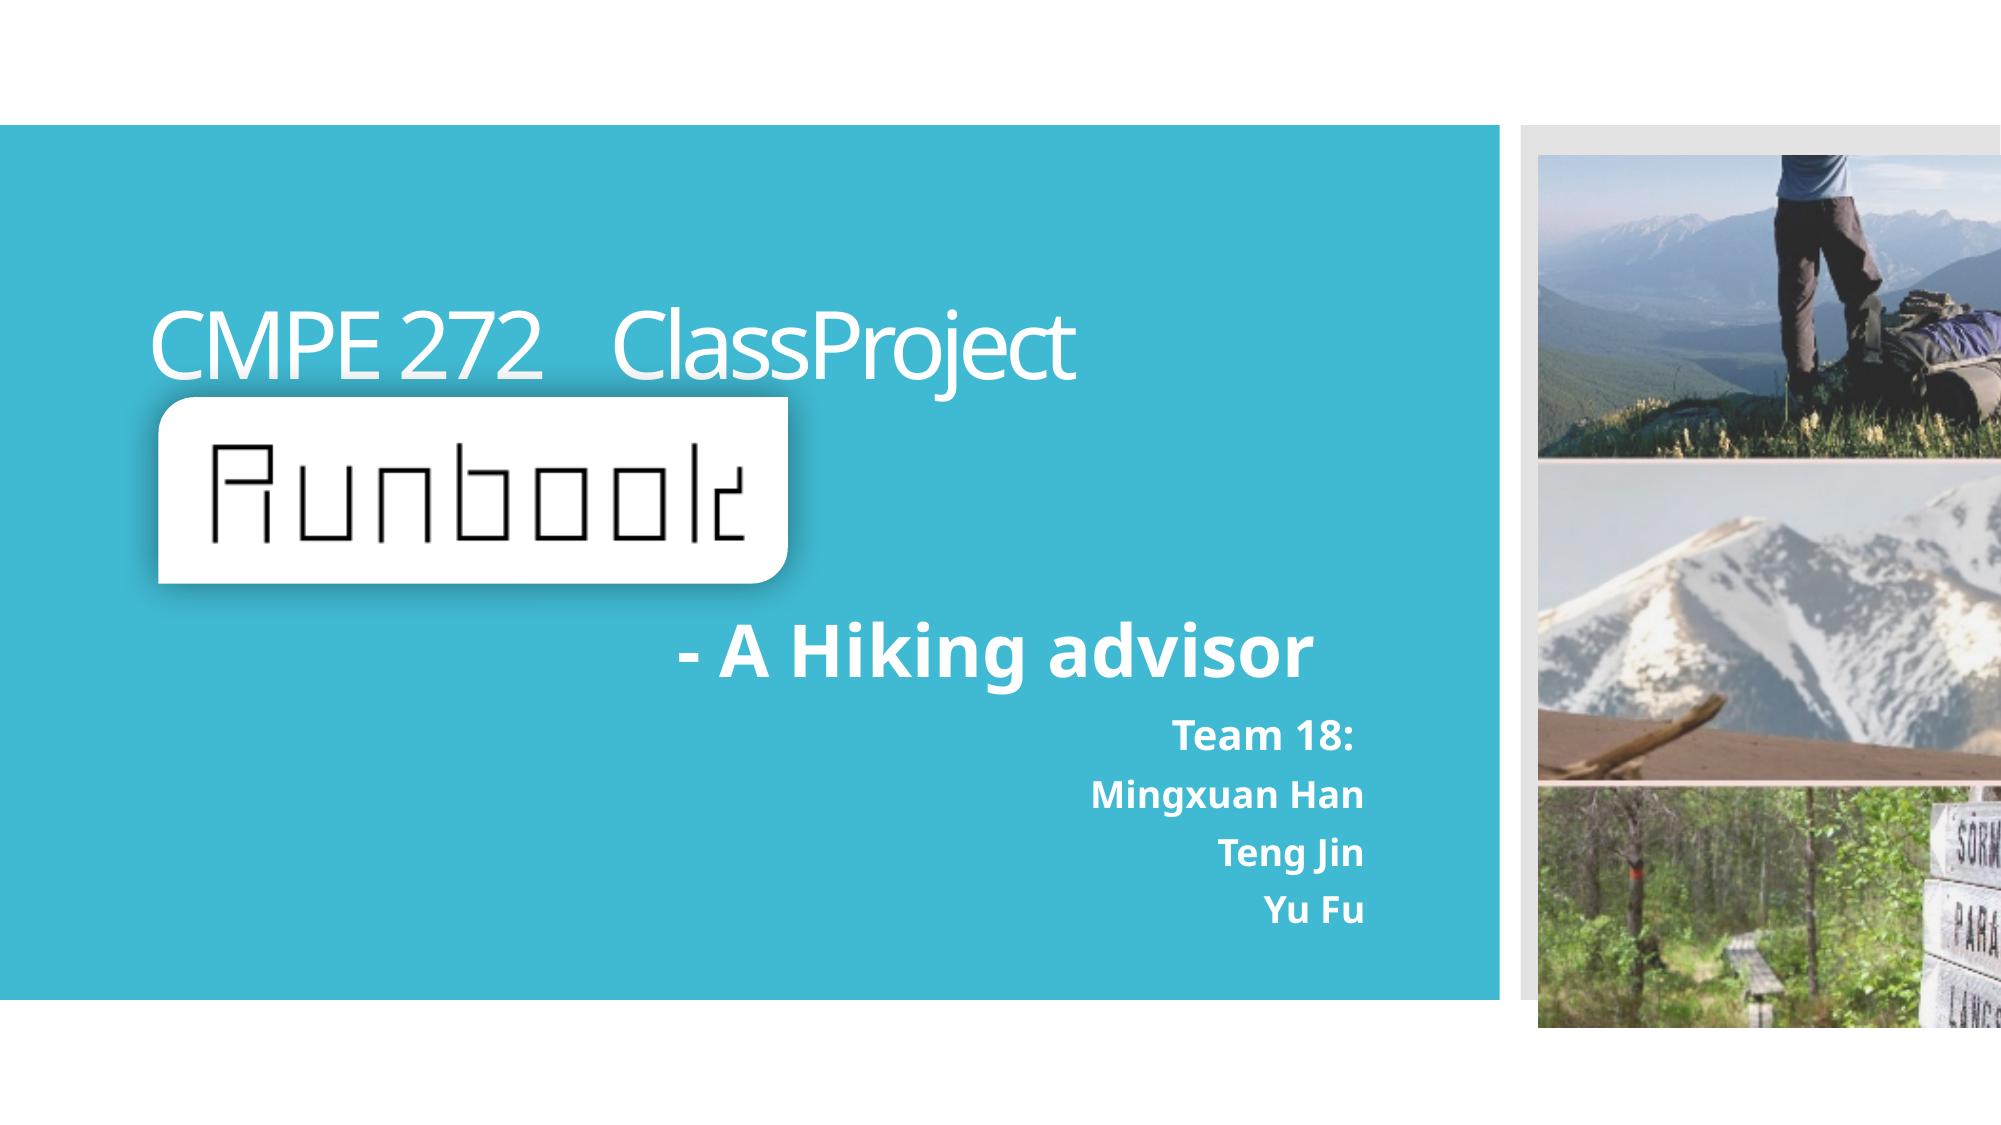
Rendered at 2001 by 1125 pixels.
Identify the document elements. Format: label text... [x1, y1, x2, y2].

text_box - A Hiking advisor [283, 596, 1332, 700]
picture [1537, 154, 2001, 1028]
picture [165, 404, 781, 577]
subtitle Team 18: Mingxuan Han Teng Jin Yu Fu [180, 700, 1381, 951]
title CMPE 272 ClassProject [132, 285, 1537, 726]
